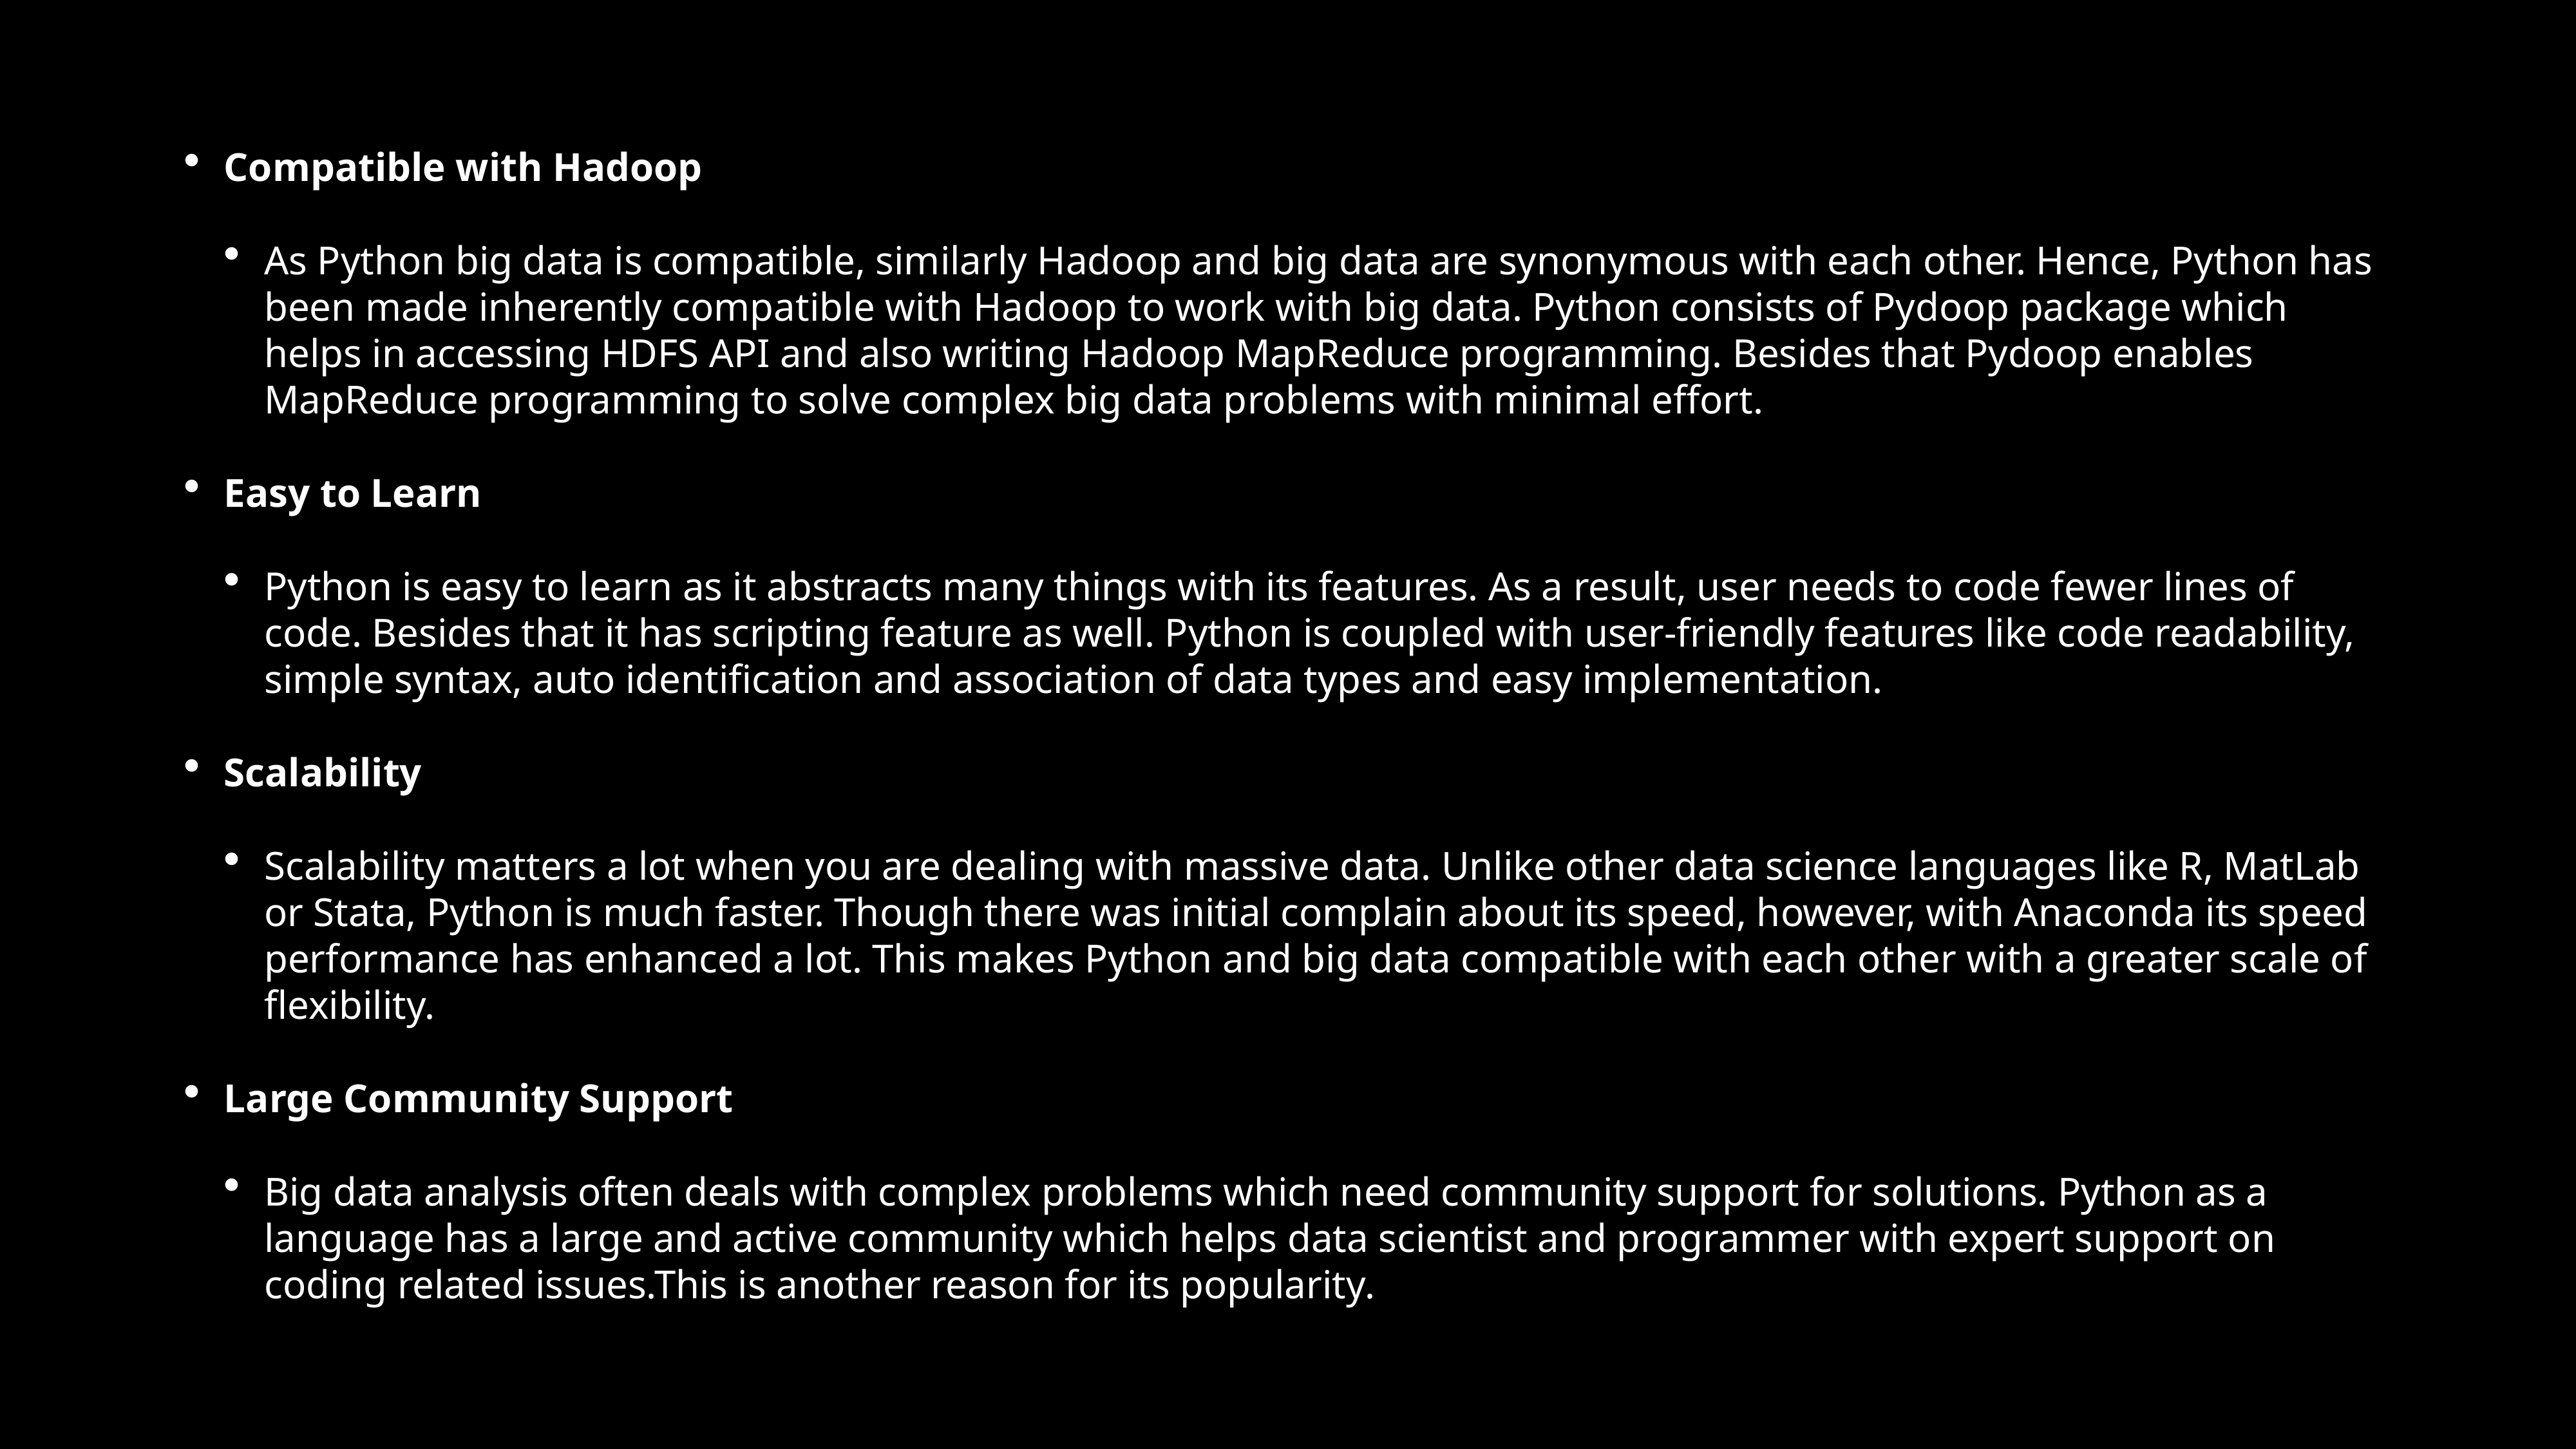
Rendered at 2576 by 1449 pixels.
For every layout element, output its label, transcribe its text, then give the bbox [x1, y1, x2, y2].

list Compatible with Hadoop As Python big data is compatible, similarly Hadoop and big data are synonymous with each other. Hence, Python has been made inherently compatible with Hadoop to work with big data. Python consists of Pydoop package which helps in accessing HDFS API and also writing Hadoop MapReduce programming. Besides that Pydoop enables MapReduce programming to solve complex big data problems with minimal effort. Easy to Learn Python is easy to learn as it abstracts many things with its features. As a result, user needs to code fewer lines of code. Besides that it has scripting feature as well. Python is coupled with user-friendly features like code readability, simple syntax, auto identification and association of data types and easy implementation. Scalability Scalability matters a lot when you are dealing with massive data. Unlike other data science languages like R, MatLab or Stata, Python is much faster. Though there was initial complain about its speed, however, with Anaconda its speed performance has enhanced a lot. This makes Python and big data compatible with each other with a greater scale of flexibility. Large Community Support Big data analysis often deals with complex problems which need community support for solutions. Python as a language has a large and active community which helps data scientist and programmer with expert support on coding related issues.This is another reason for its popularity. [178, 133, 2398, 1316]
